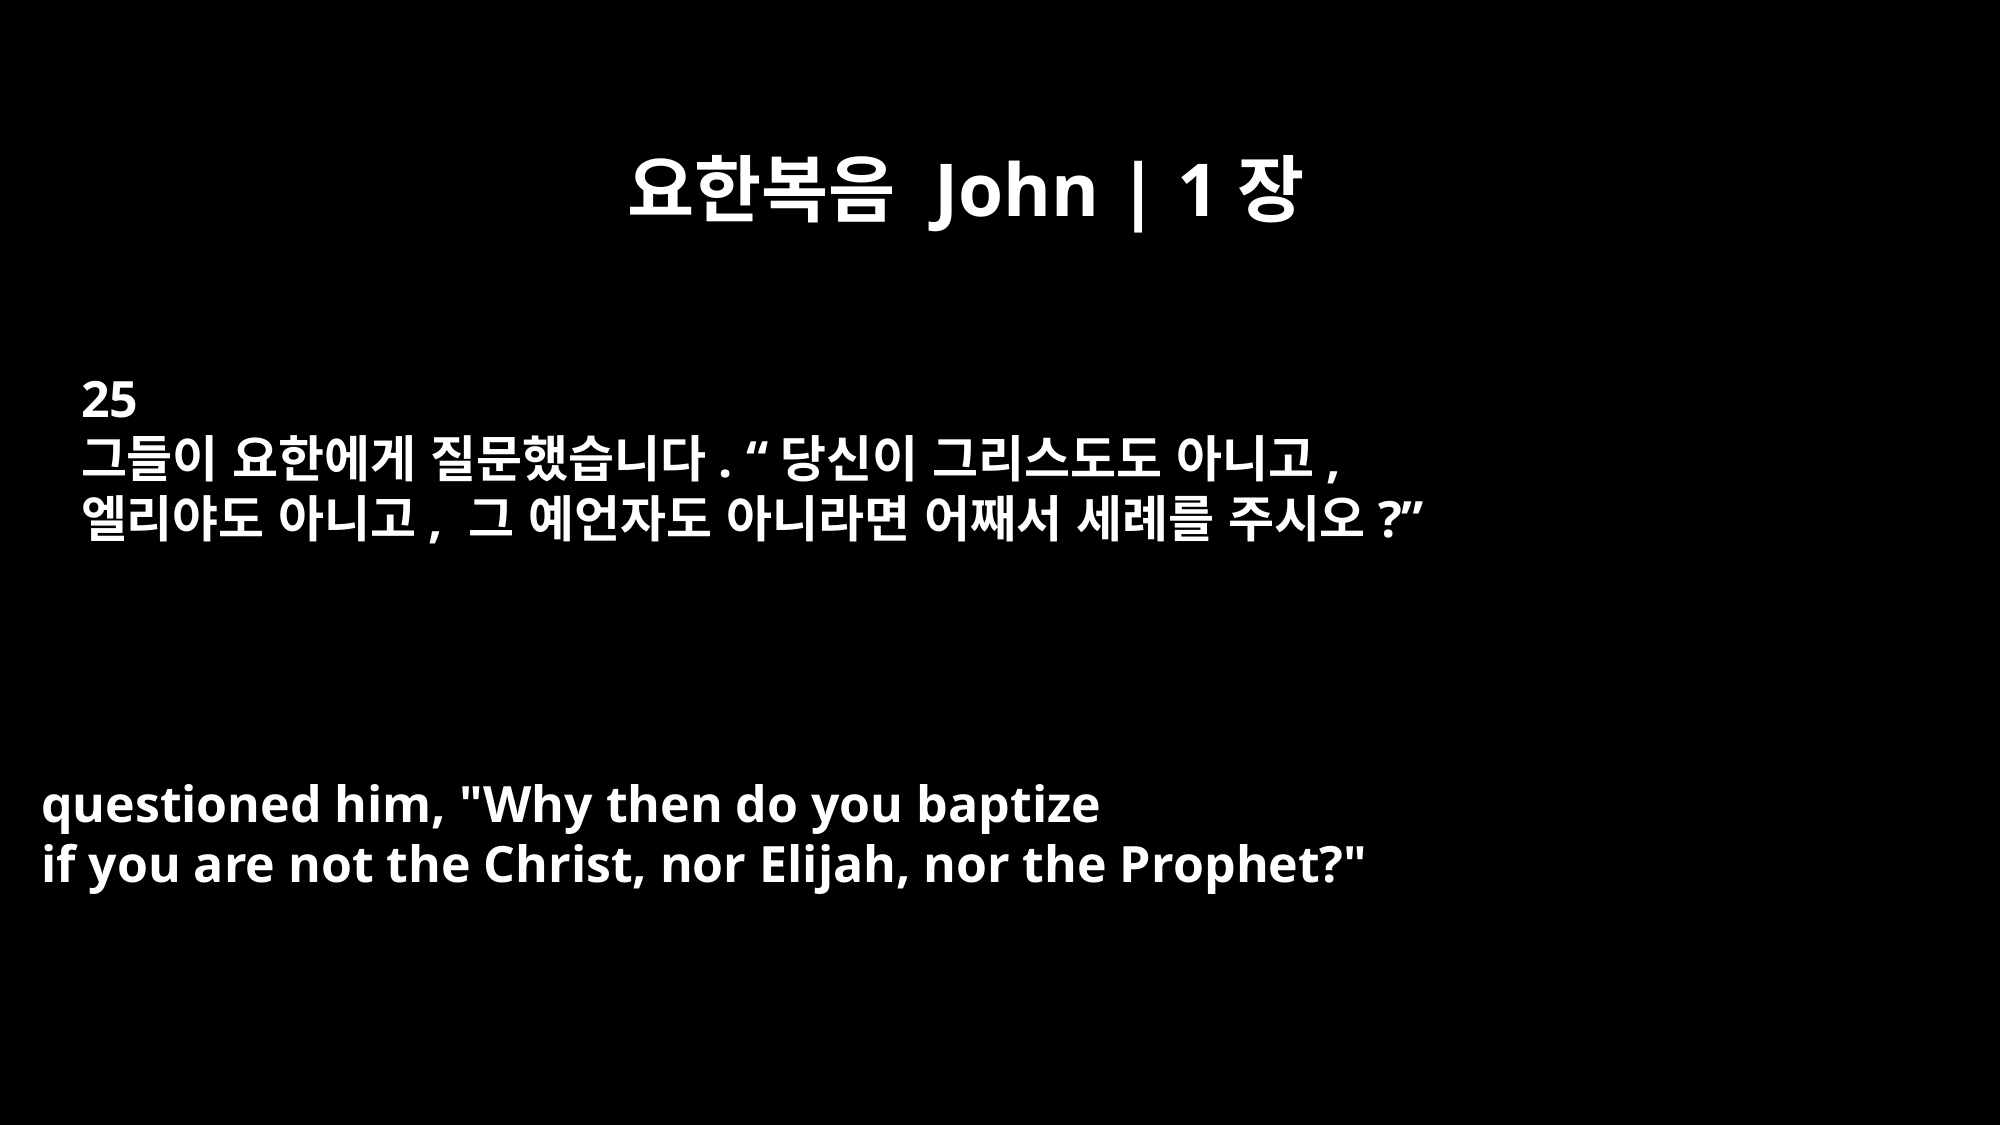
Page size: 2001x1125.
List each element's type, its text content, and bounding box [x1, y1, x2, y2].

text_box questioned him, "Why then do you baptize if you are not the Christ, nor Elijah, nor the Prophet?" [26, 764, 1383, 900]
text_box 25 그들이 요한에게 질문했습니다. “당신이 그리스도도 아니고, 엘리야도 아니고, 그 예언자도 아니라면 어째서 세례를 주시오?” [66, 359, 1440, 555]
text_box 요한복음 John | 1장 [612, 136, 1320, 239]
